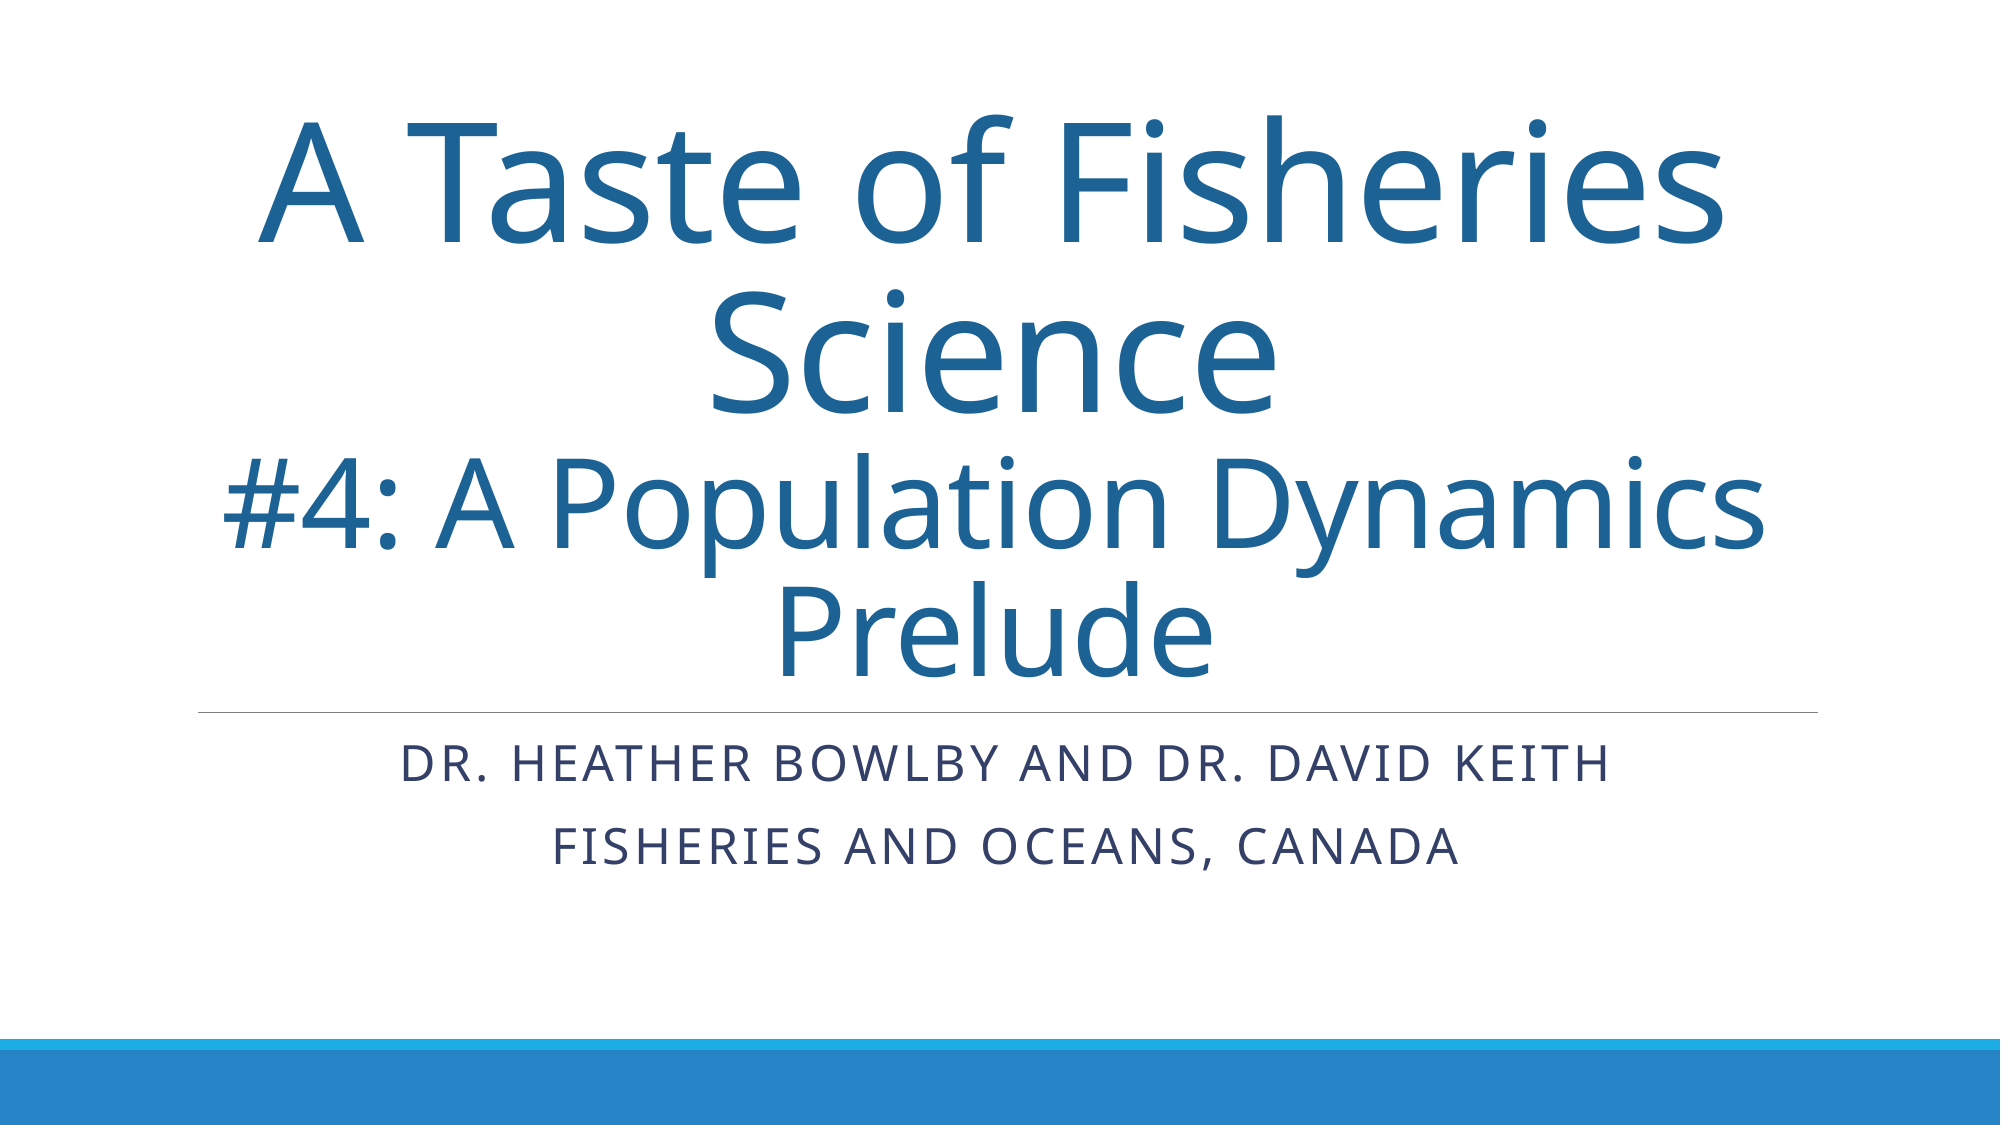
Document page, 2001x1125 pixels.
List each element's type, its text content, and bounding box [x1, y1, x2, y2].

subtitle Dr. Heather Bowlby and Dr. David Keith Fisheries and Oceans, Canada [180, 730, 1831, 919]
title A Taste of Fisheries Science #4: A Population Dynamics Prelude [72, 124, 1917, 710]
